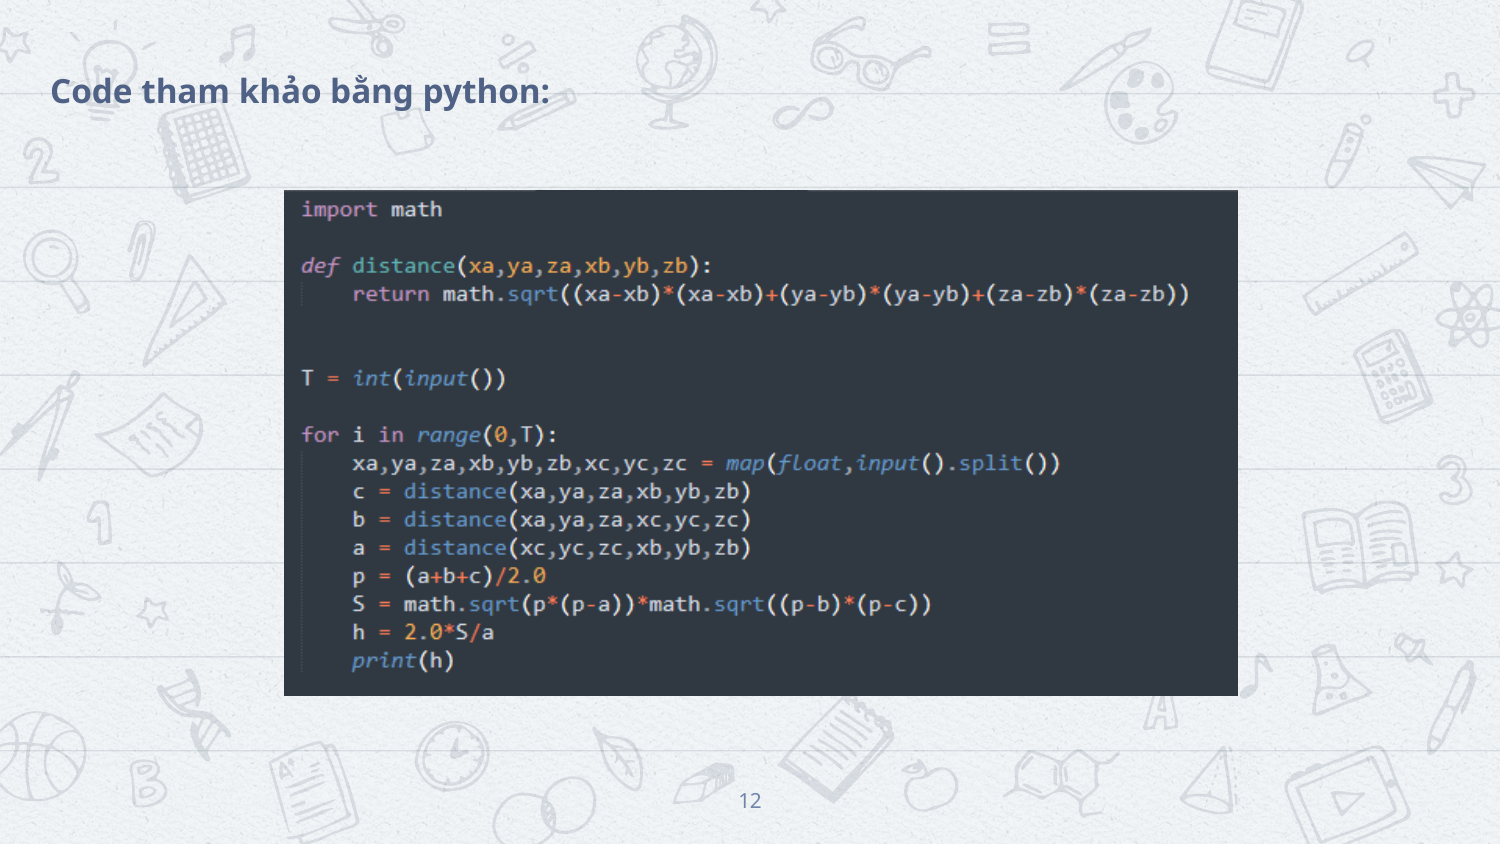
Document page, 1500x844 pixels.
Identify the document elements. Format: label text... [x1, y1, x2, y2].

text_box Code tham khảo bằng python: [35, 62, 566, 118]
picture [0, 0, 1500, 844]
slide_number 12 [705, 779, 795, 825]
